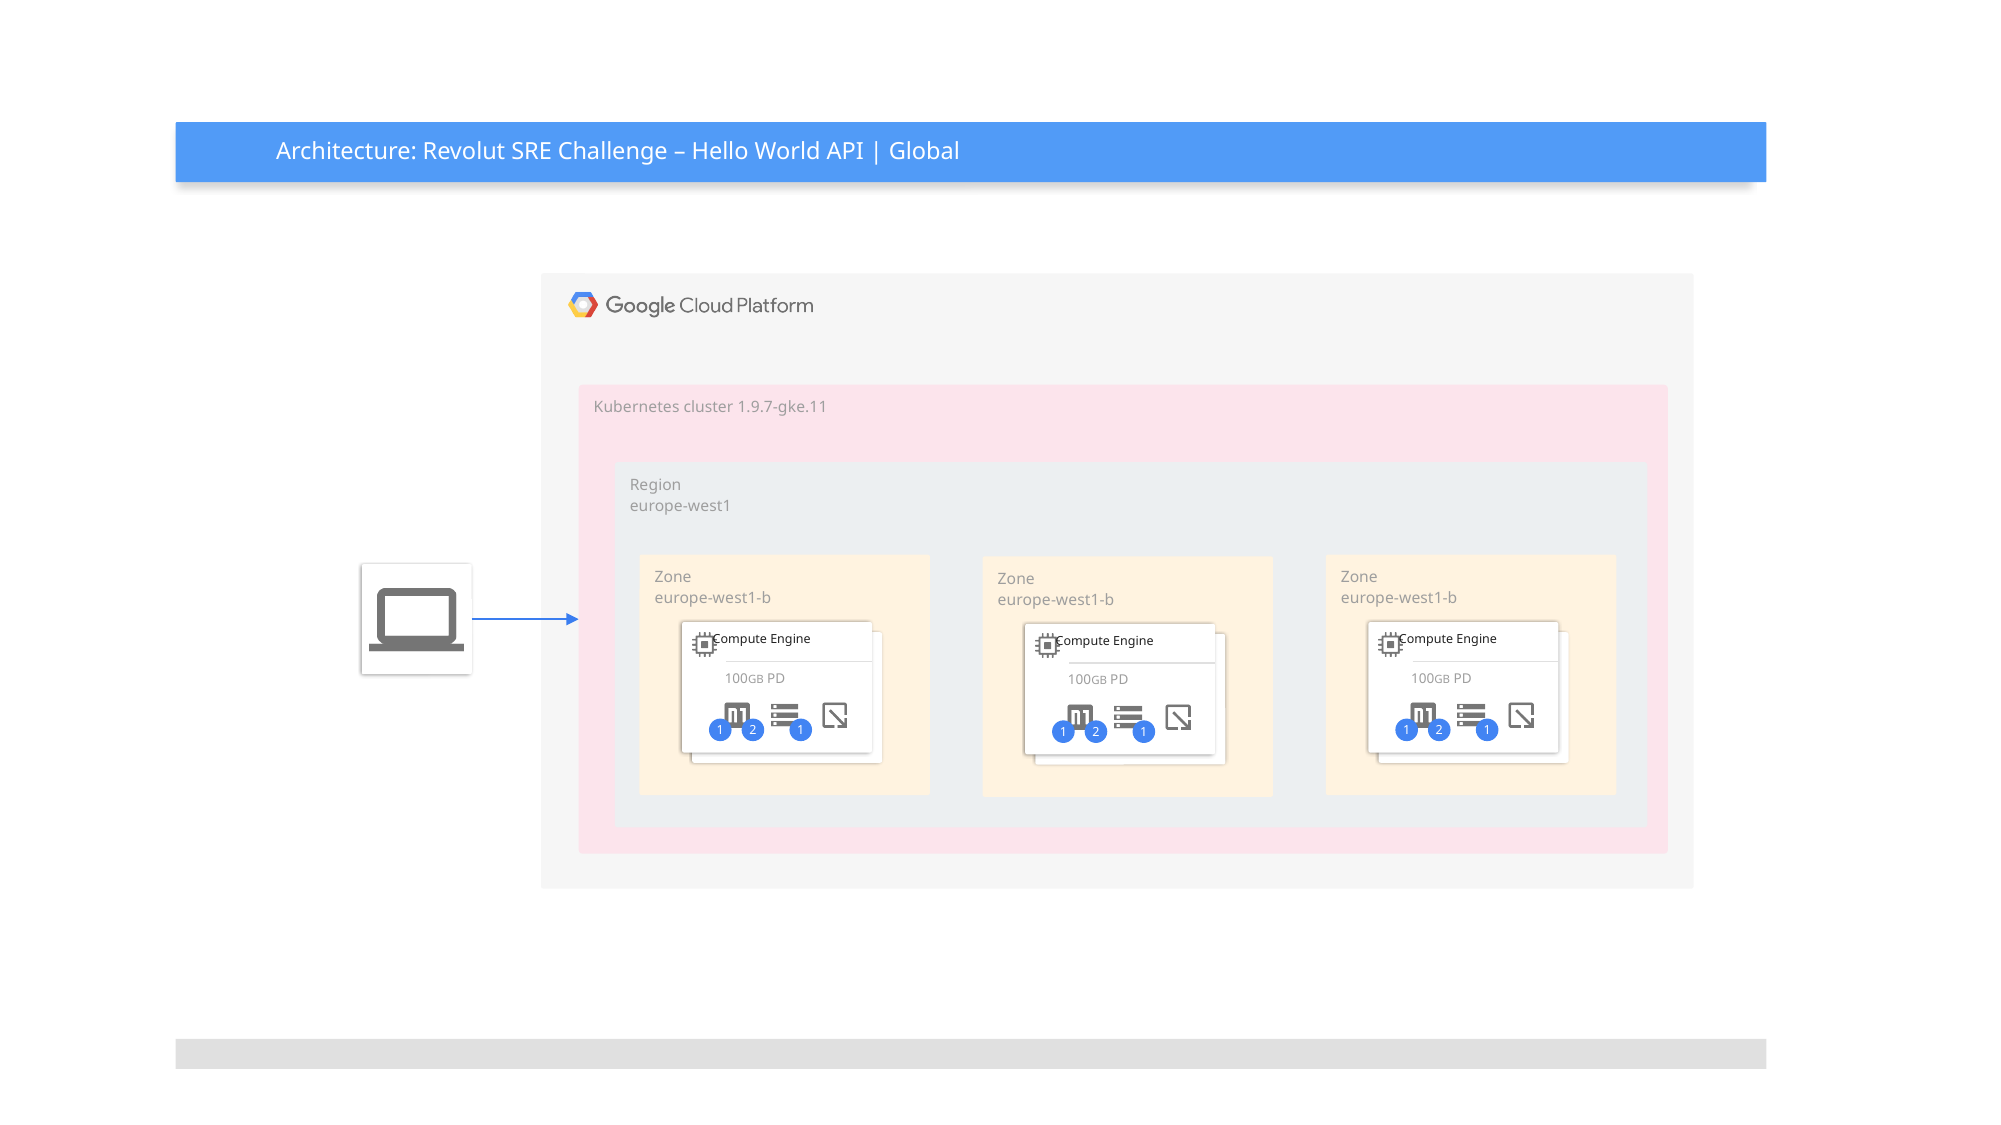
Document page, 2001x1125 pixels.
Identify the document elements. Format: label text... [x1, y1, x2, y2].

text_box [361, 564, 472, 675]
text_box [1368, 621, 1569, 763]
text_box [1025, 623, 1226, 765]
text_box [1325, 554, 1617, 795]
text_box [682, 621, 883, 763]
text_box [614, 462, 1648, 828]
text_box [175, 1038, 1767, 1069]
text_box Architecture: Revolut SRE Challenge – Hello World API | Global [175, 122, 1767, 183]
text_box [639, 554, 930, 795]
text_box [982, 556, 1273, 797]
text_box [541, 273, 1694, 889]
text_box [578, 384, 1668, 854]
